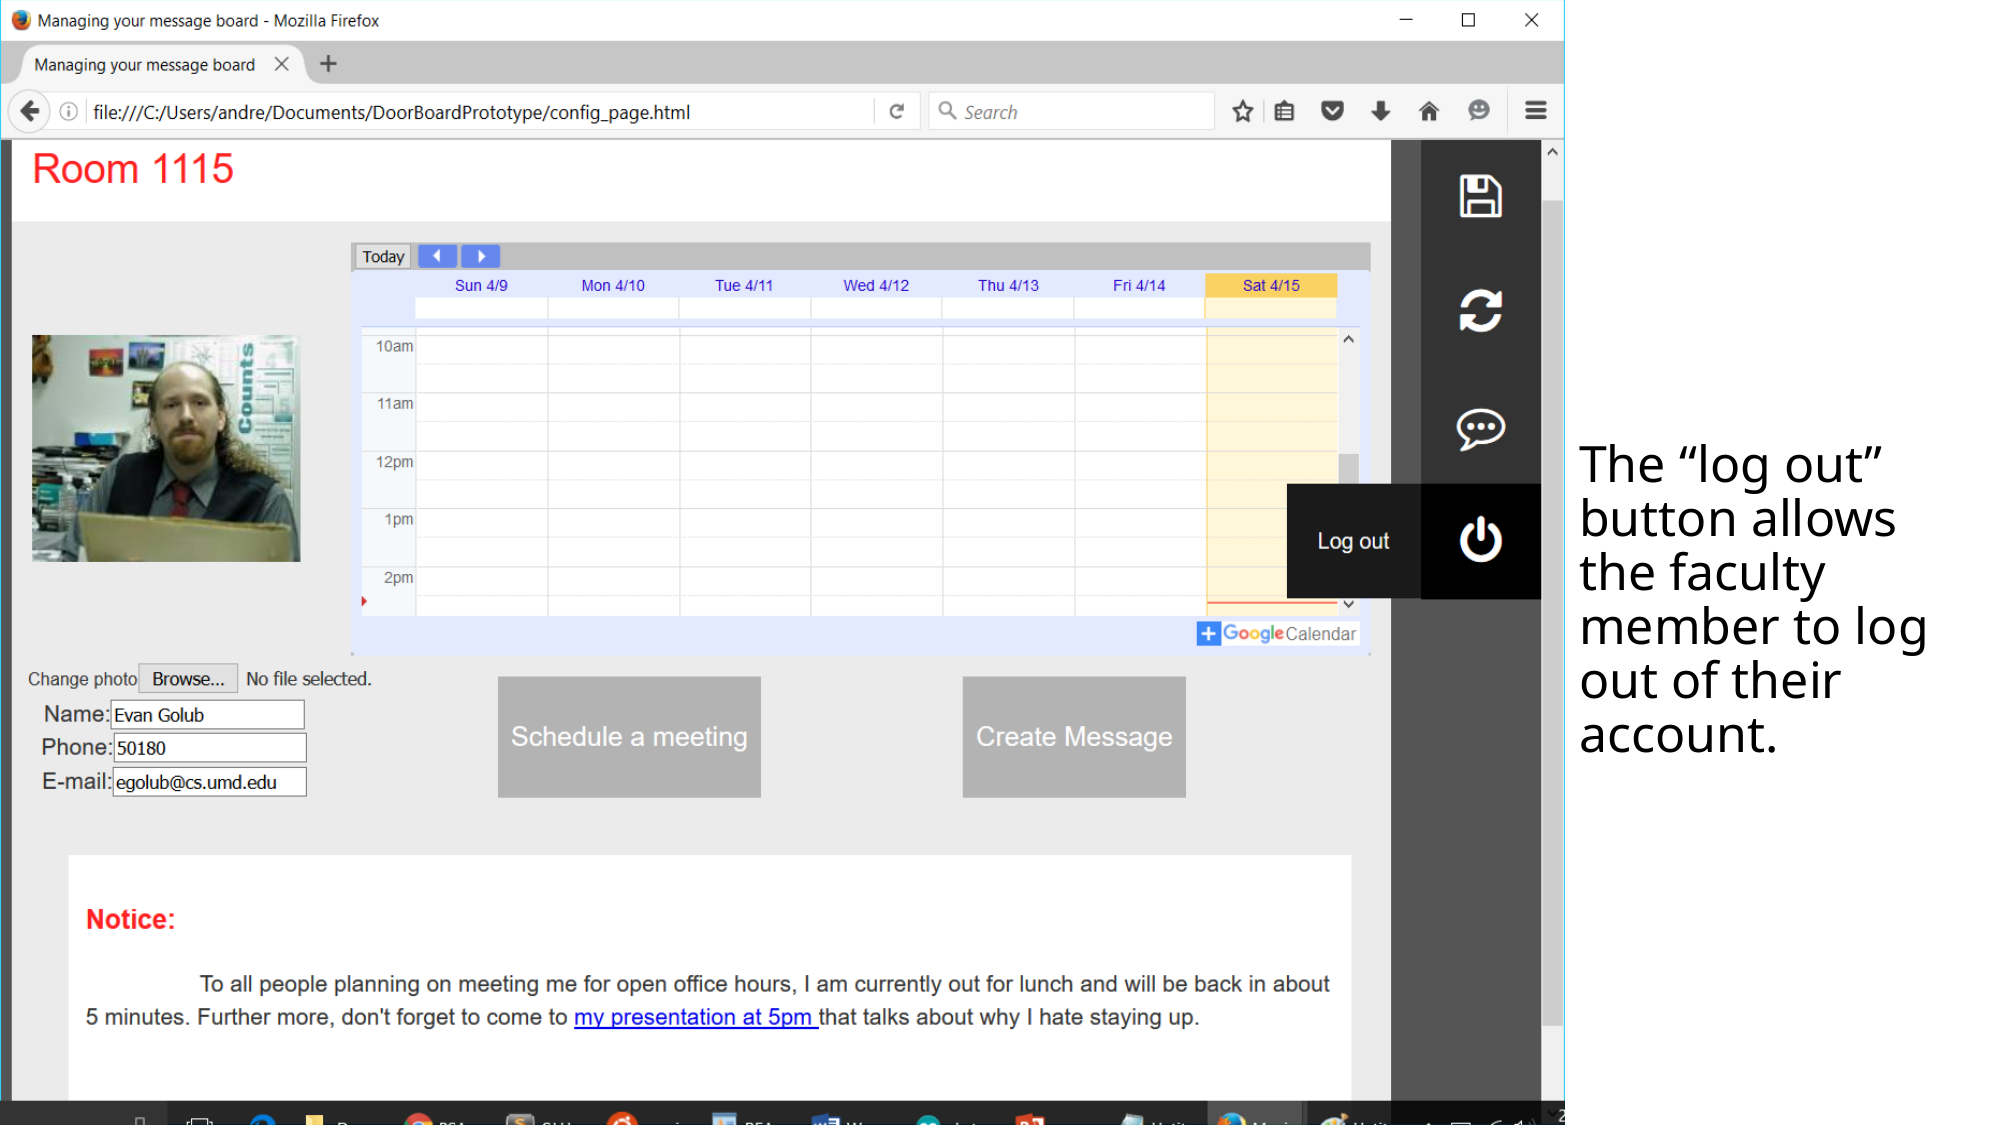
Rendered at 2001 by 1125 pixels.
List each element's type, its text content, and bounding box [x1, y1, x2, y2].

title The “log out” button allows the faculty member to log out of their account. [1565, 186, 1976, 1017]
picture [0, 0, 1565, 1125]
